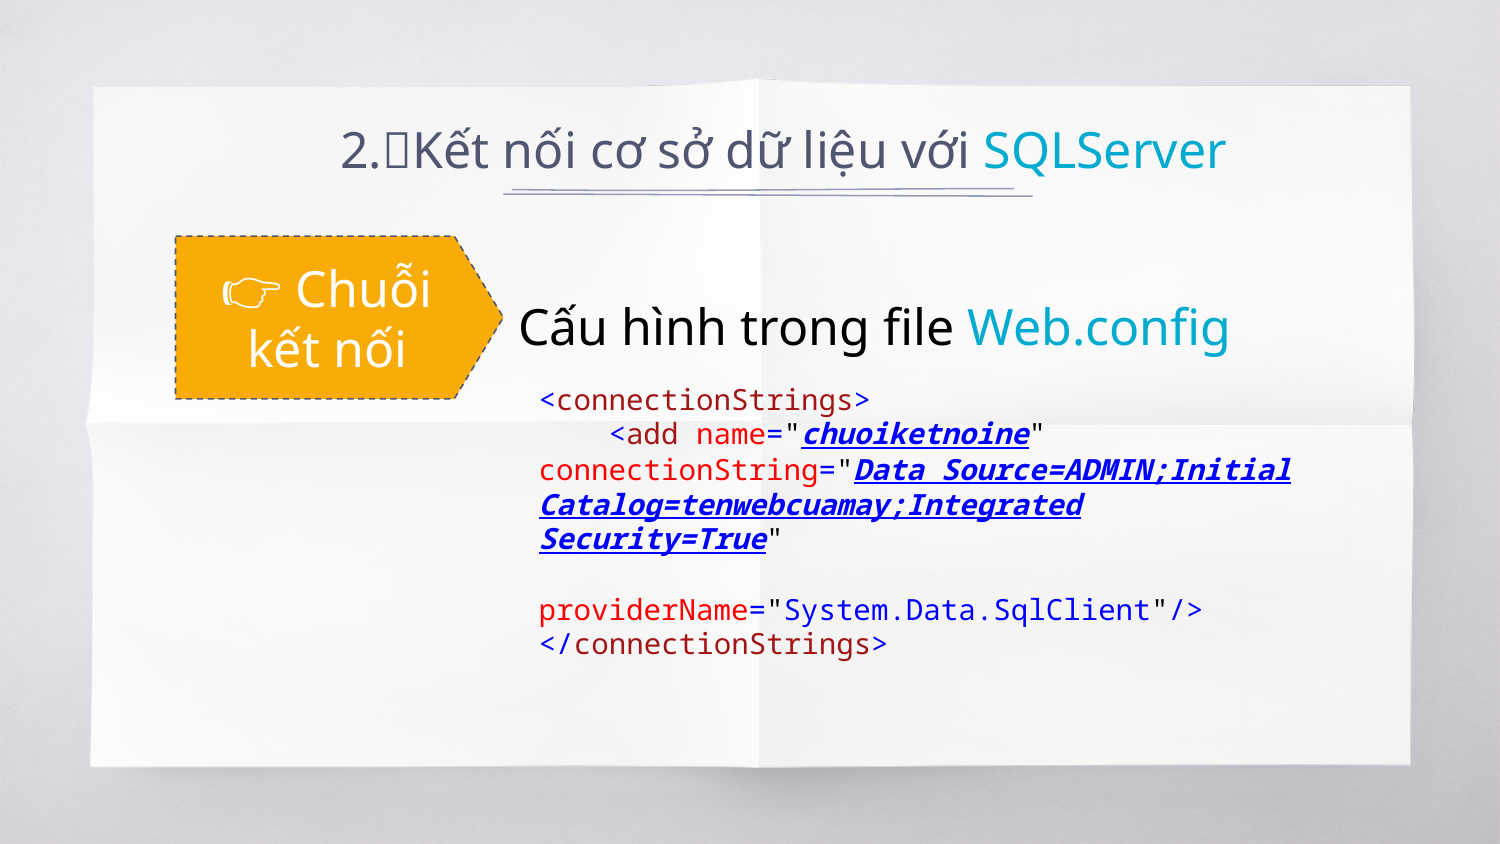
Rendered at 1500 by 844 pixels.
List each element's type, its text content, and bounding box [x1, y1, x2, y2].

text_box Cấu hình trong file Web.config [503, 288, 1281, 363]
text_box 👉 Chuỗi kết nối [175, 254, 503, 399]
picture [0, 0, 1500, 844]
text_box 2.🔌Kết nối cơ sở dữ liệu với SQLServer [150, 155, 1419, 254]
text_box <connectionStrings> <add name="chuoiketnoine" connectionString="Data Source=ADMIN;Initial Catalog=tenwebcuamay;Integrated Security=True" providerName="System.Data.SqlClient"/> </connectionStrings> [523, 373, 1354, 668]
